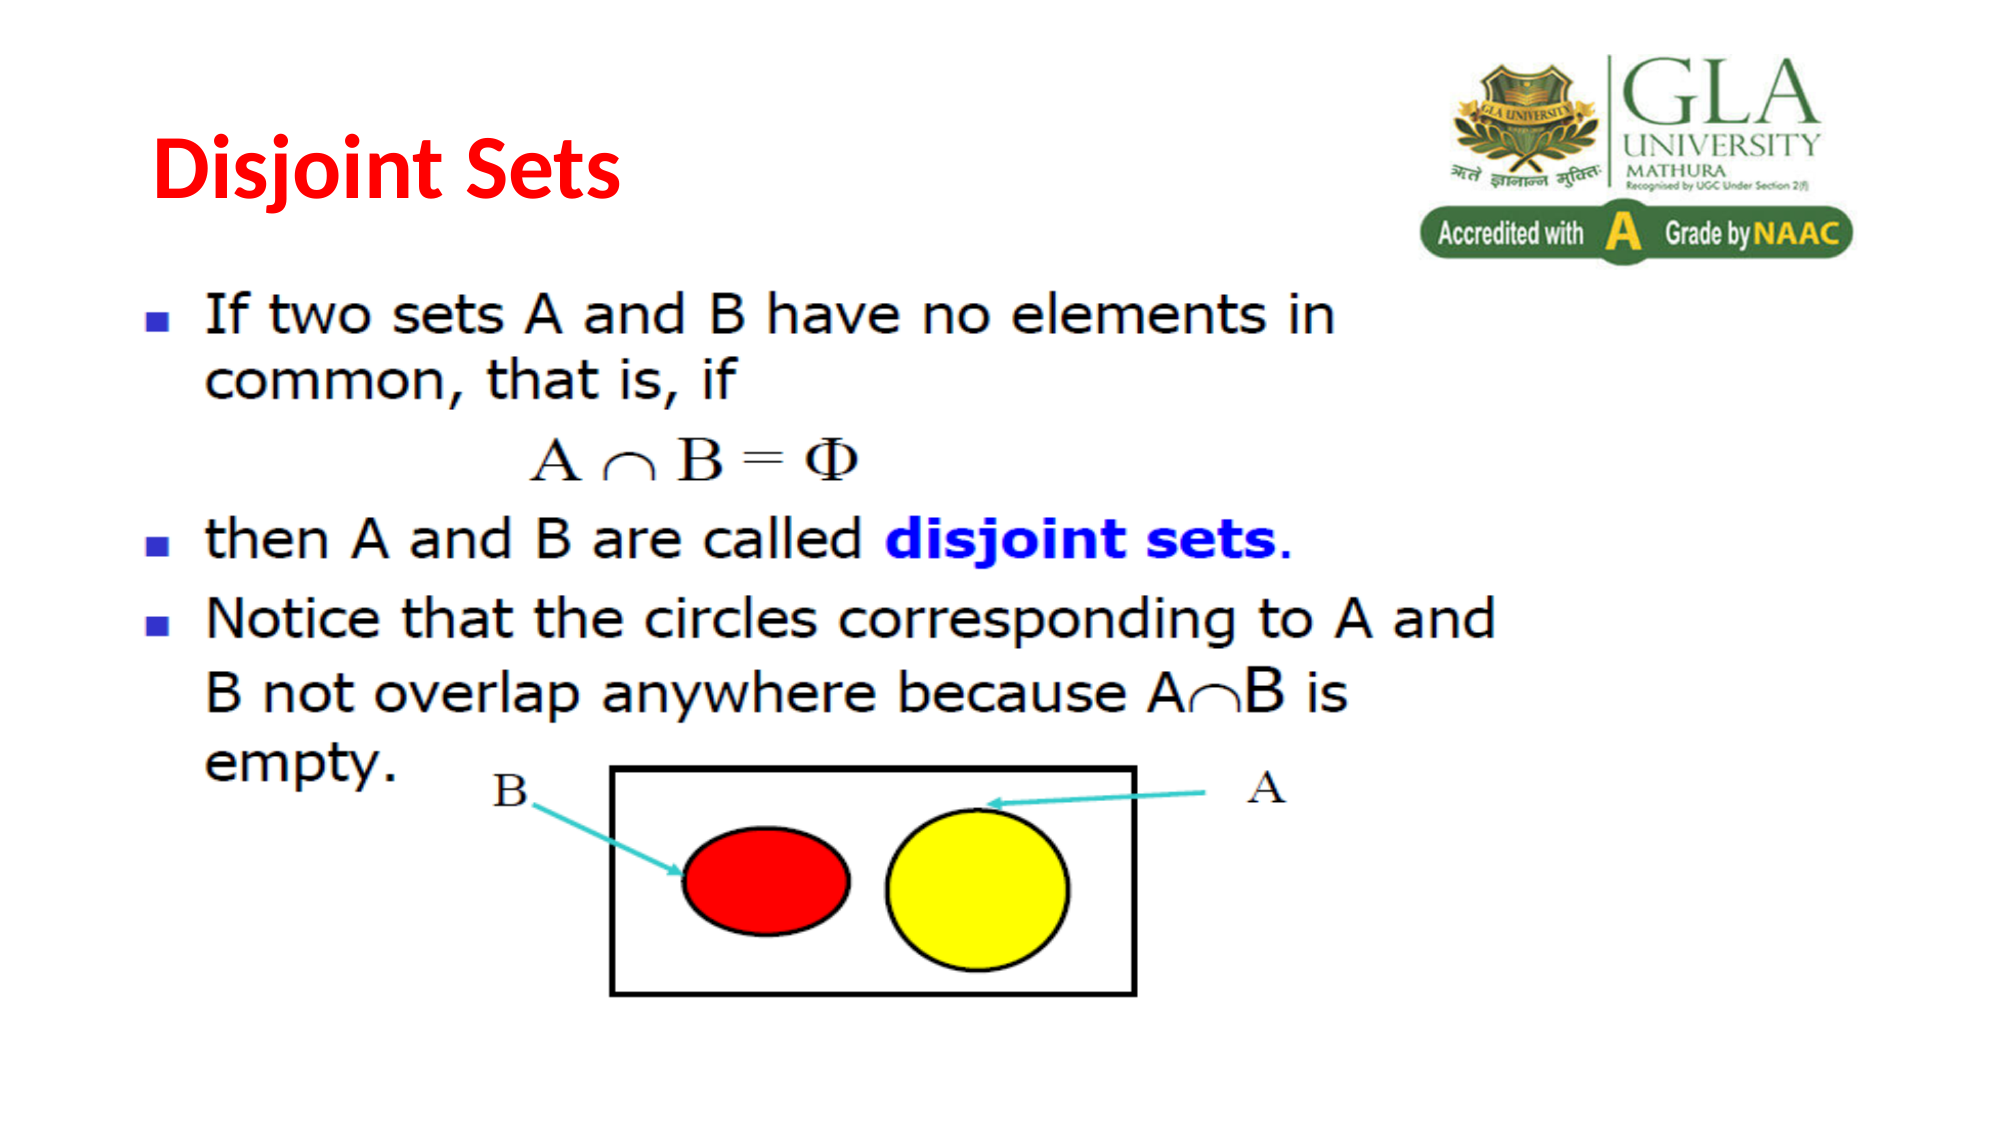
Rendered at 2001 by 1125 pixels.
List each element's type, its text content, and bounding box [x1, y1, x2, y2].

picture [1412, 54, 1863, 59]
title Disjoint Sets [137, 59, 1863, 278]
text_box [96, 269, 1689, 1018]
